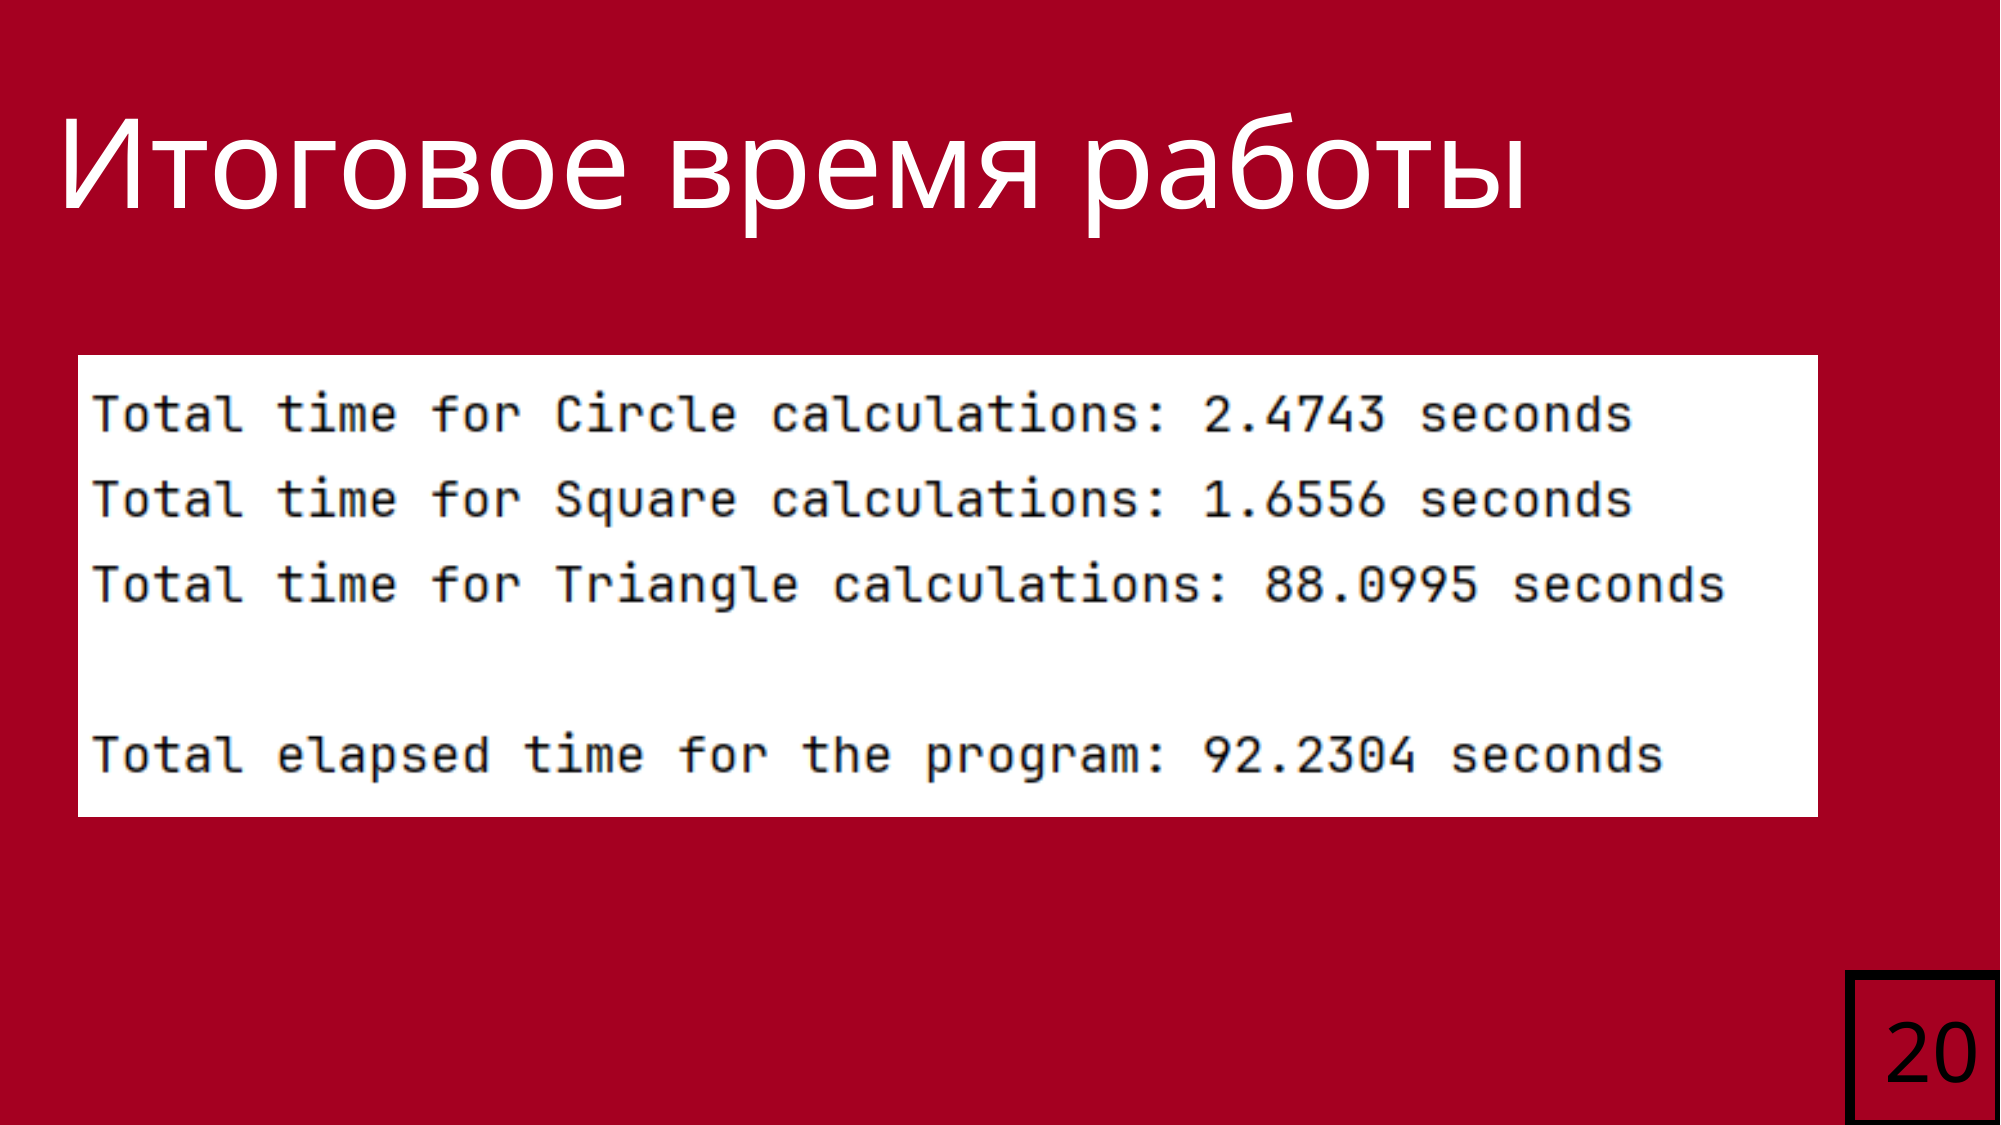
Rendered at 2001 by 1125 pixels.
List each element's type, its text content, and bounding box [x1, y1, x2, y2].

title Итоговое время работы [39, 92, 2000, 243]
text_box 20 [1870, 991, 1995, 1107]
picture [78, 355, 1818, 817]
text_box [1849, 974, 2000, 1125]
